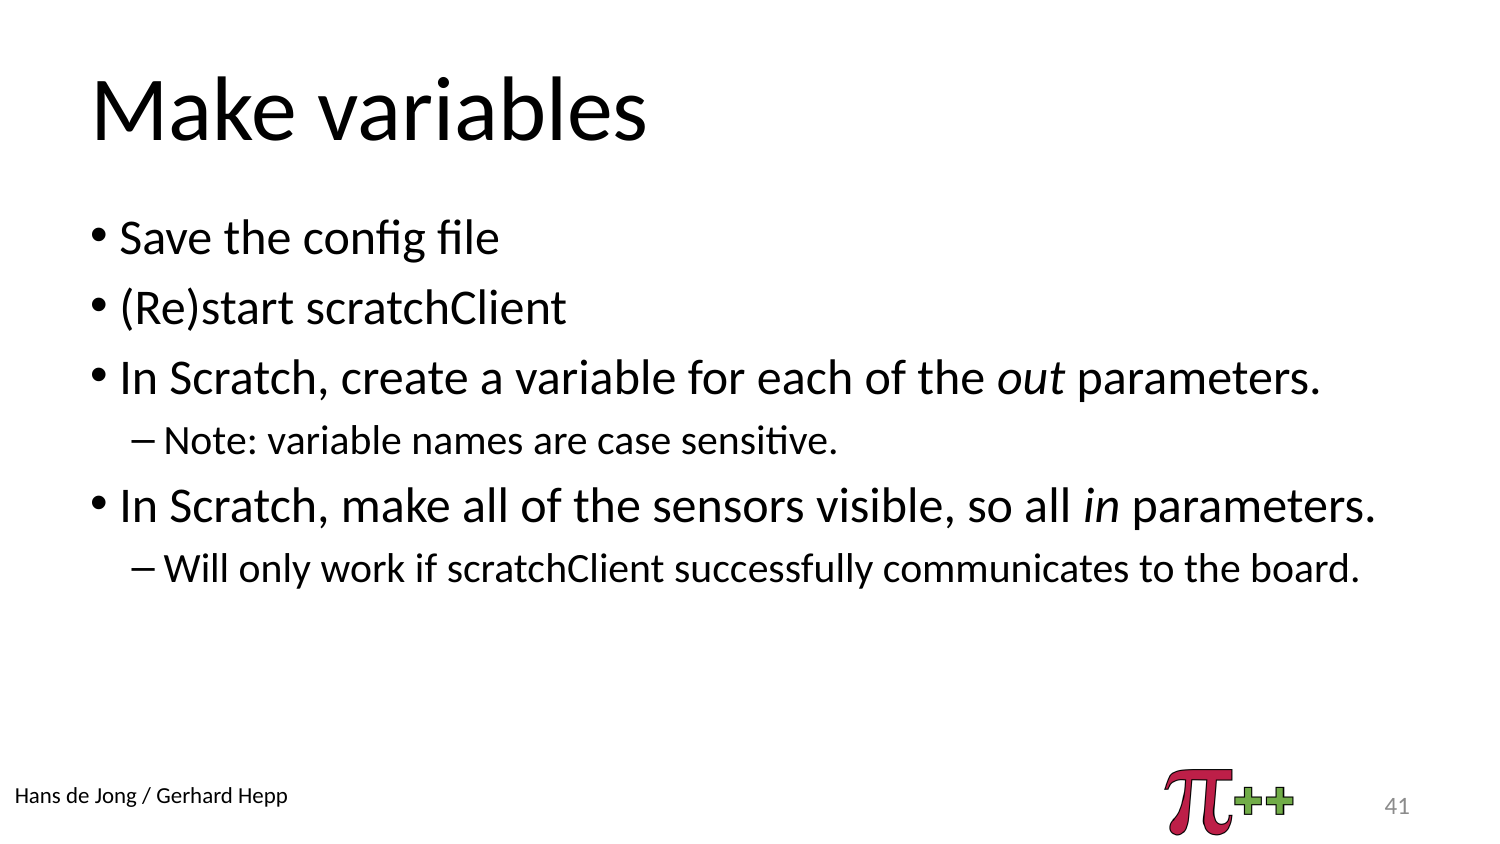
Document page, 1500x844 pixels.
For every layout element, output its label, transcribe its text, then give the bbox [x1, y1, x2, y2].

title Make variables [75, 33, 1425, 175]
slide_number 41 [1340, 782, 1425, 827]
picture [1163, 768, 1294, 836]
list Save the config file (Re)start scratchClient In Scratch, create a variable for each of the out parameters. Note: variable names are case sensitive. In Scratch, make all of the sensors visible, so all in parameters. Will only work if scratchClient successfully communicates to the board. [75, 196, 1425, 754]
